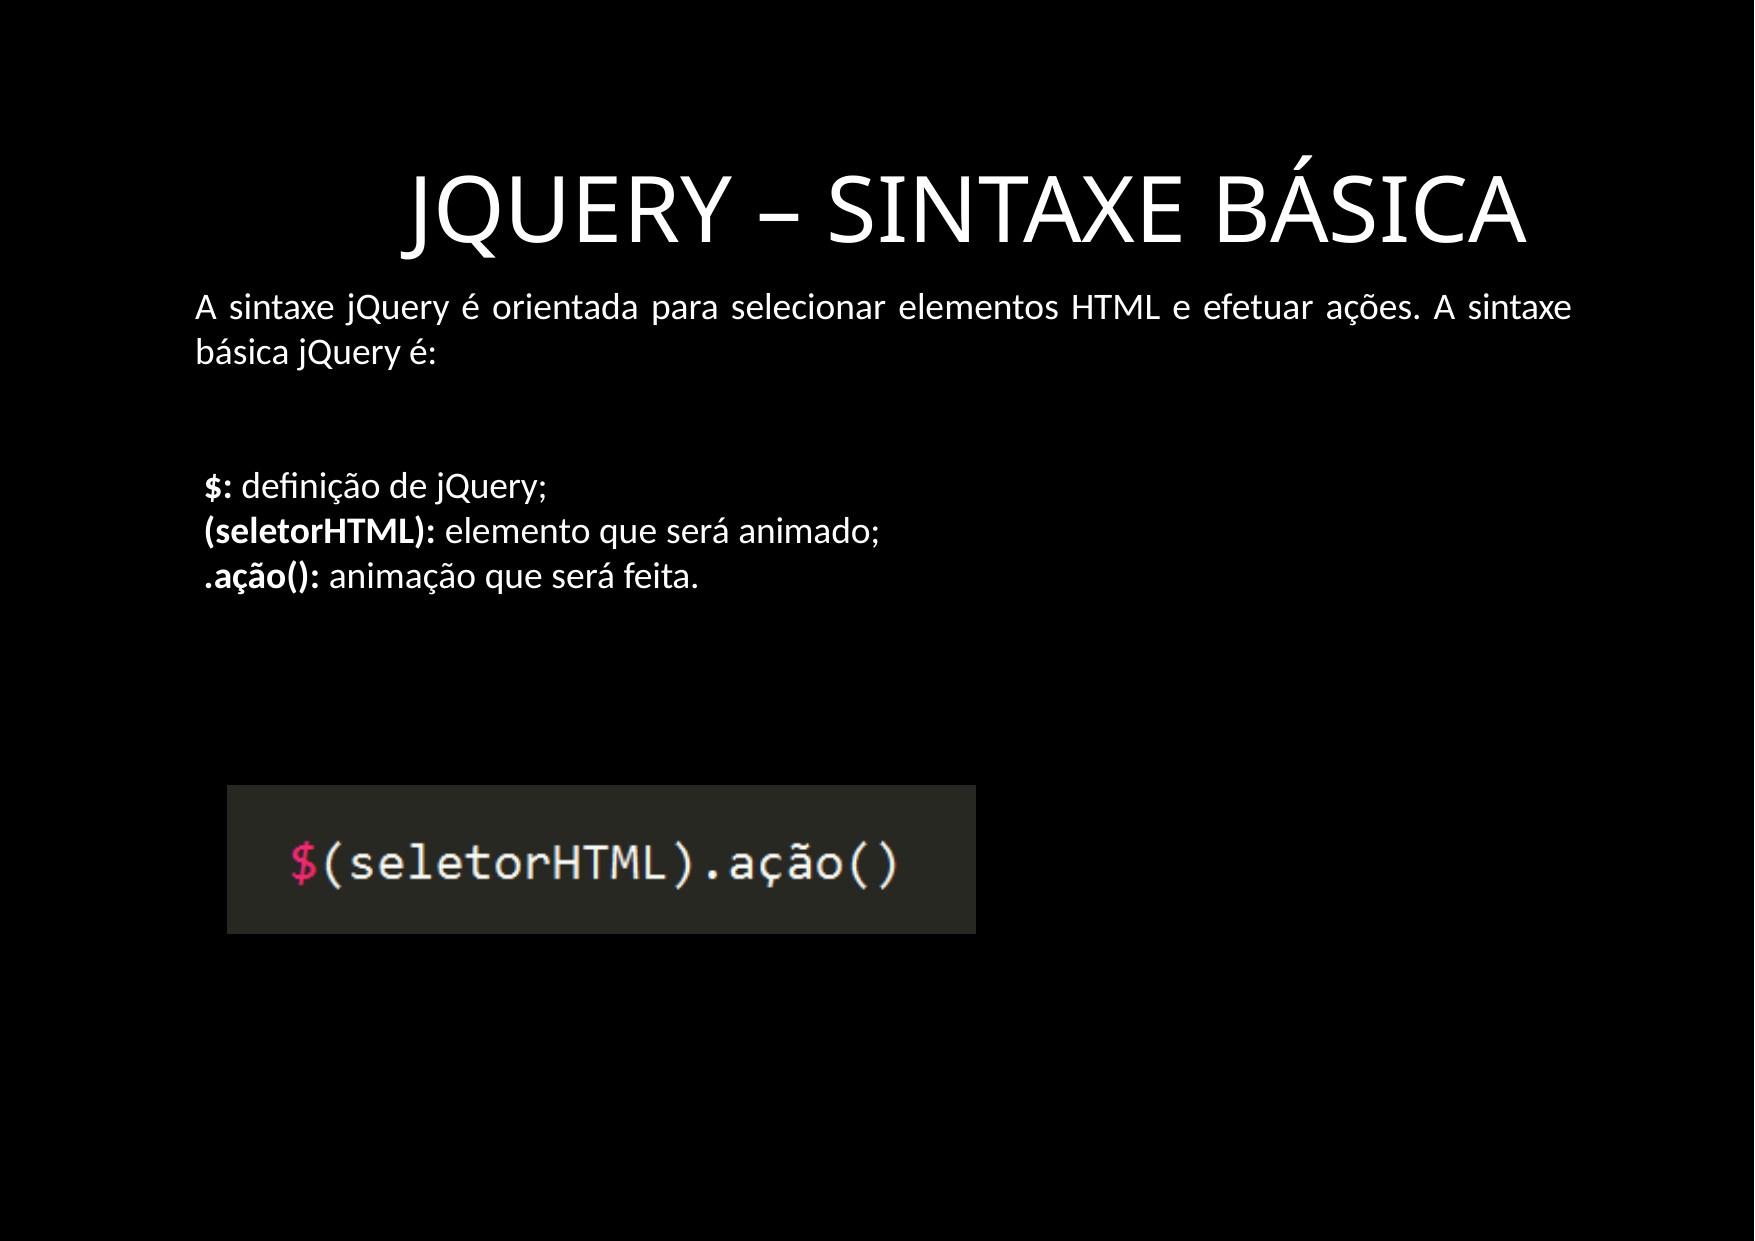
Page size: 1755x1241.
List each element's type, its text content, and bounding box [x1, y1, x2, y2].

title jQuery – Sintaxe básica [240, 99, 1528, 309]
text_box A sintaxe jQuery é orientada para selecionar elementos HTML e efetuar ações. A sintaxe básica jQuery é: $: definição de jQuery; (seletorHTML): elemento que será animado; .ação(): animação que será feita. [193, 280, 1585, 596]
picture [227, 784, 976, 934]
